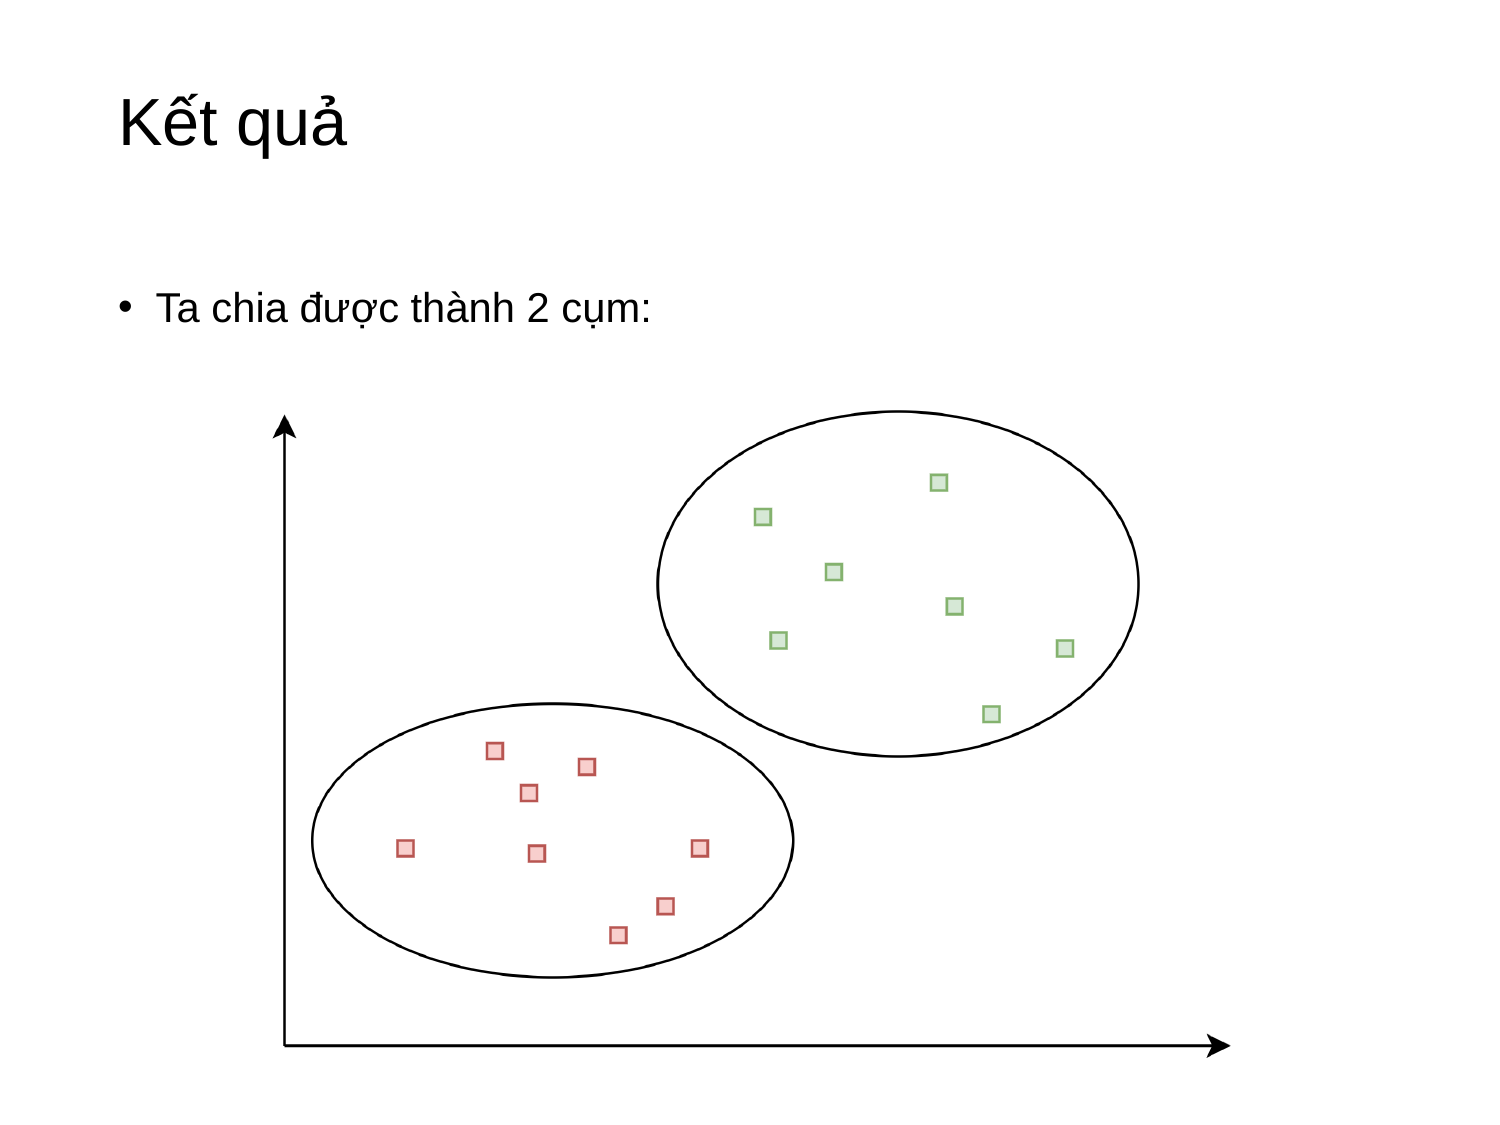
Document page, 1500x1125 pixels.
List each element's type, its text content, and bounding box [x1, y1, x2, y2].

picture [267, 383, 1233, 1066]
title Kết quả [103, 59, 1397, 188]
list Ta chia được thành 2 cụm: [103, 248, 1397, 1014]
